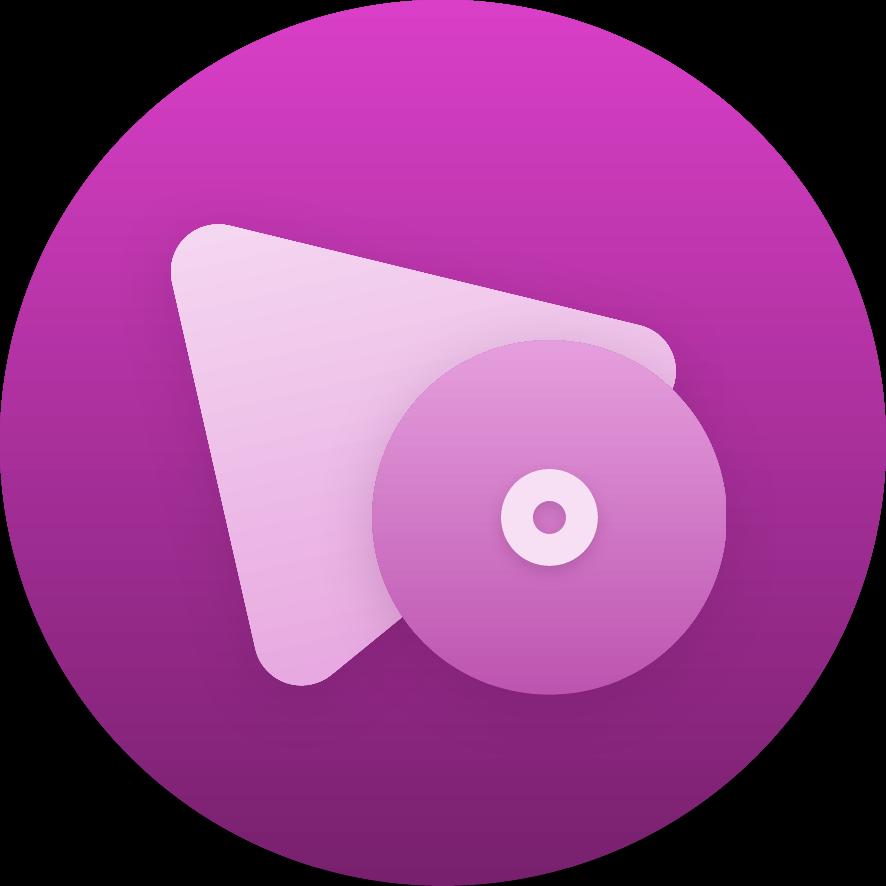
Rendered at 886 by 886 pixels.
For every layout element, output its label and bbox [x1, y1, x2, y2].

text_box [370, 338, 729, 697]
text_box [0, 0, 886, 886]
text_box [169, 222, 678, 687]
text_box [515, 483, 584, 552]
